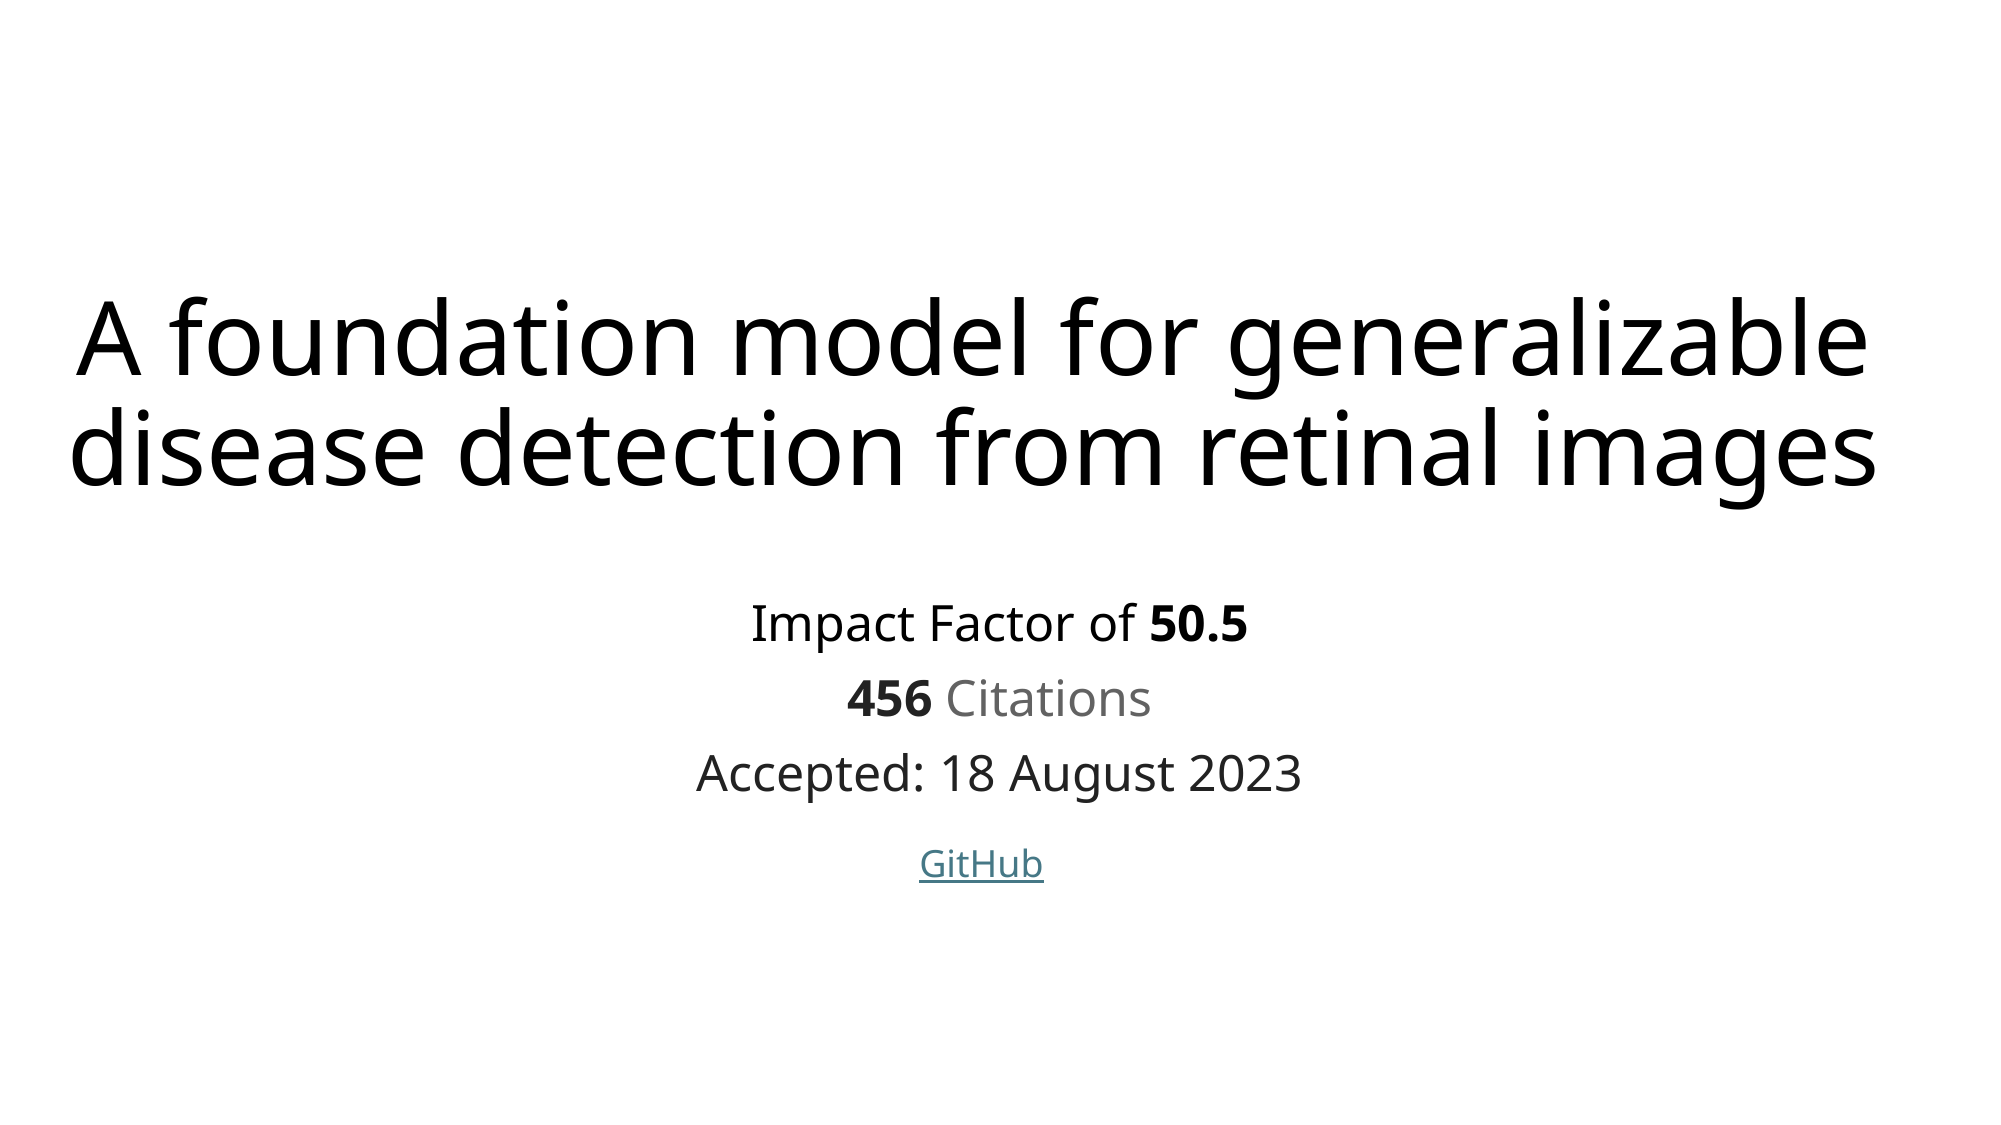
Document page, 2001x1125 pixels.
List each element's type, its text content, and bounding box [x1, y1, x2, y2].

title A foundation model for generalizable disease detection from retinal images [43, 246, 1905, 639]
subtitle Impact Factor of 50.5 456 Citations Accepted: 18 August 2023 [249, 590, 1750, 863]
text_box GitHub [904, 832, 1905, 898]
